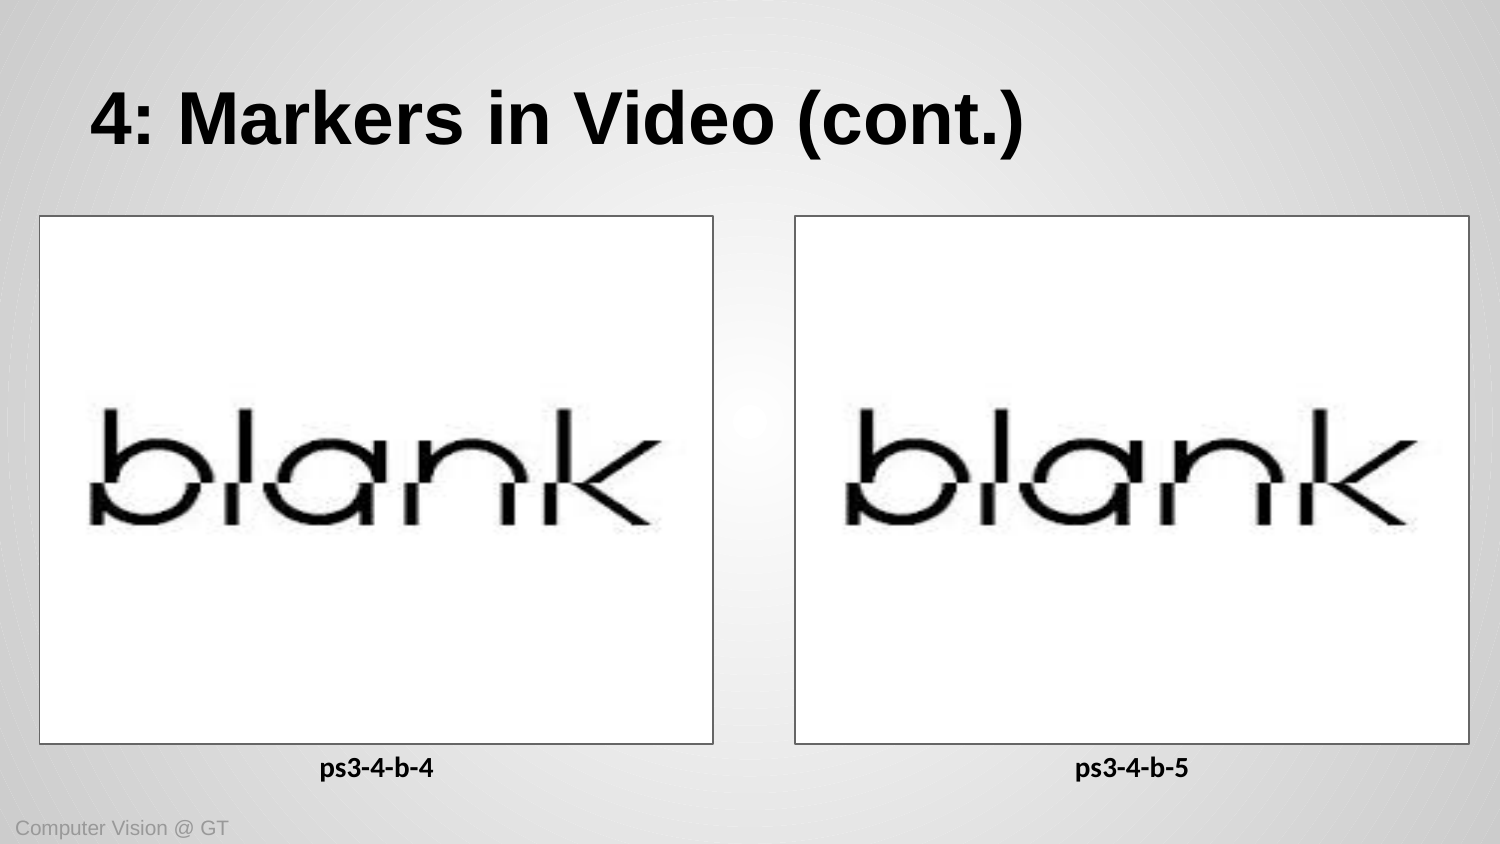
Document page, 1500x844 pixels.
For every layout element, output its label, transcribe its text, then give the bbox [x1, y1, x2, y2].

text_box ps3-4-b-4 [40, 749, 713, 811]
picture [40, 216, 713, 744]
text_box ps3-4-b-5 [796, 750, 1469, 811]
title 4: Markers in Video (cont.) [75, 33, 1425, 175]
picture [795, 216, 1469, 744]
text_box Computer Vision @ GT [0, 811, 422, 844]
